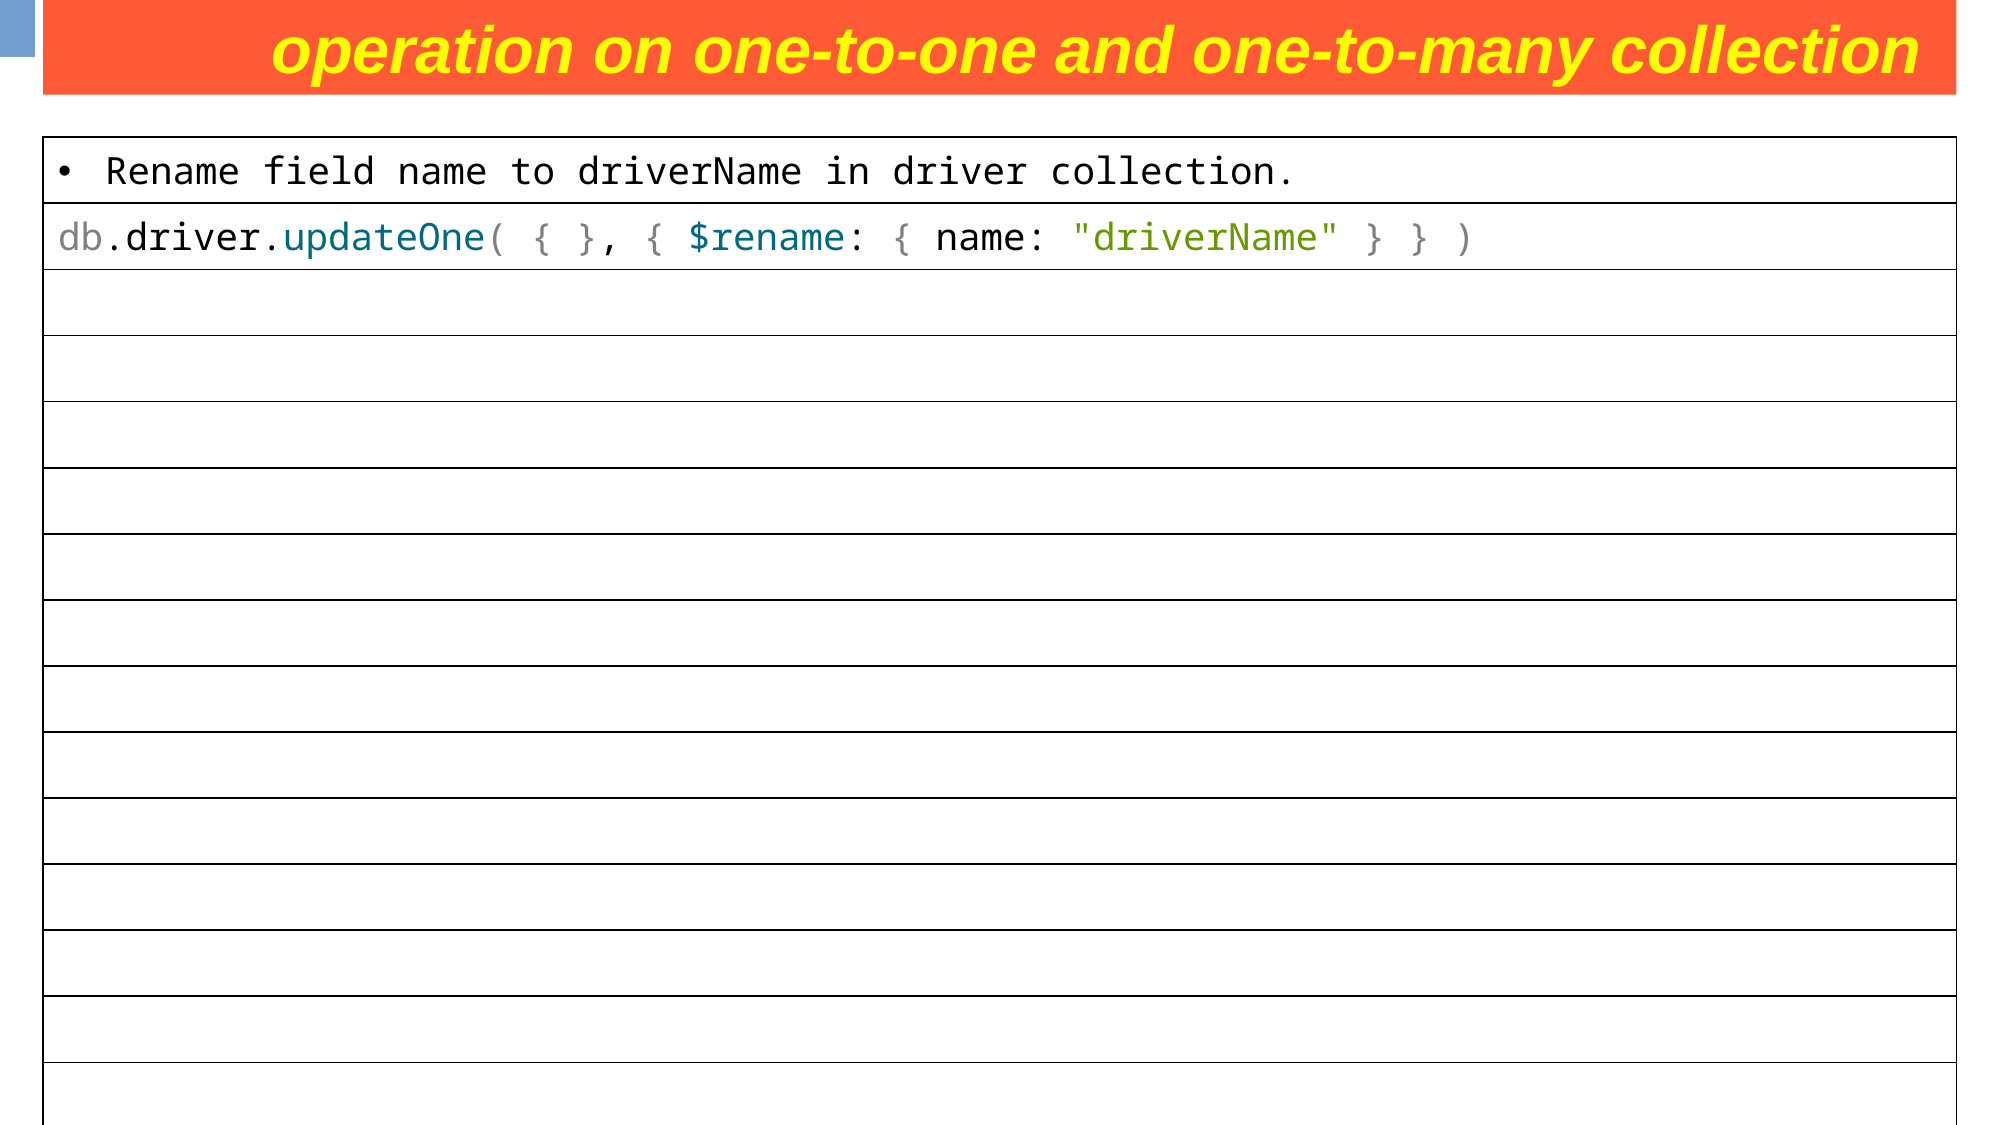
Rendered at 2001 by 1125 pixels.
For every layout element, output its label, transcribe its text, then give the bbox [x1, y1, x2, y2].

table_cell [44, 336, 1956, 401]
table_cell [44, 865, 1956, 929]
table_cell [44, 535, 1956, 599]
table_cell [44, 931, 1956, 995]
table_cell [44, 1063, 1956, 1125]
table_cell [44, 733, 1956, 797]
table_header Rename field name to driverName in driver collection. [44, 138, 1956, 202]
table_cell [44, 667, 1956, 731]
table_cell db.driver.updateOne( { }, { $rename: { name: "driverName" } } ) [44, 204, 1956, 269]
table_cell [44, 601, 1956, 665]
table_cell [44, 799, 1956, 863]
table_cell [44, 270, 1956, 335]
table_cell [44, 469, 1956, 533]
table_cell [44, 997, 1956, 1062]
text_box operation on one-to-one and one-to-many collection [43, 0, 1957, 95]
table_cell [44, 402, 1956, 467]
